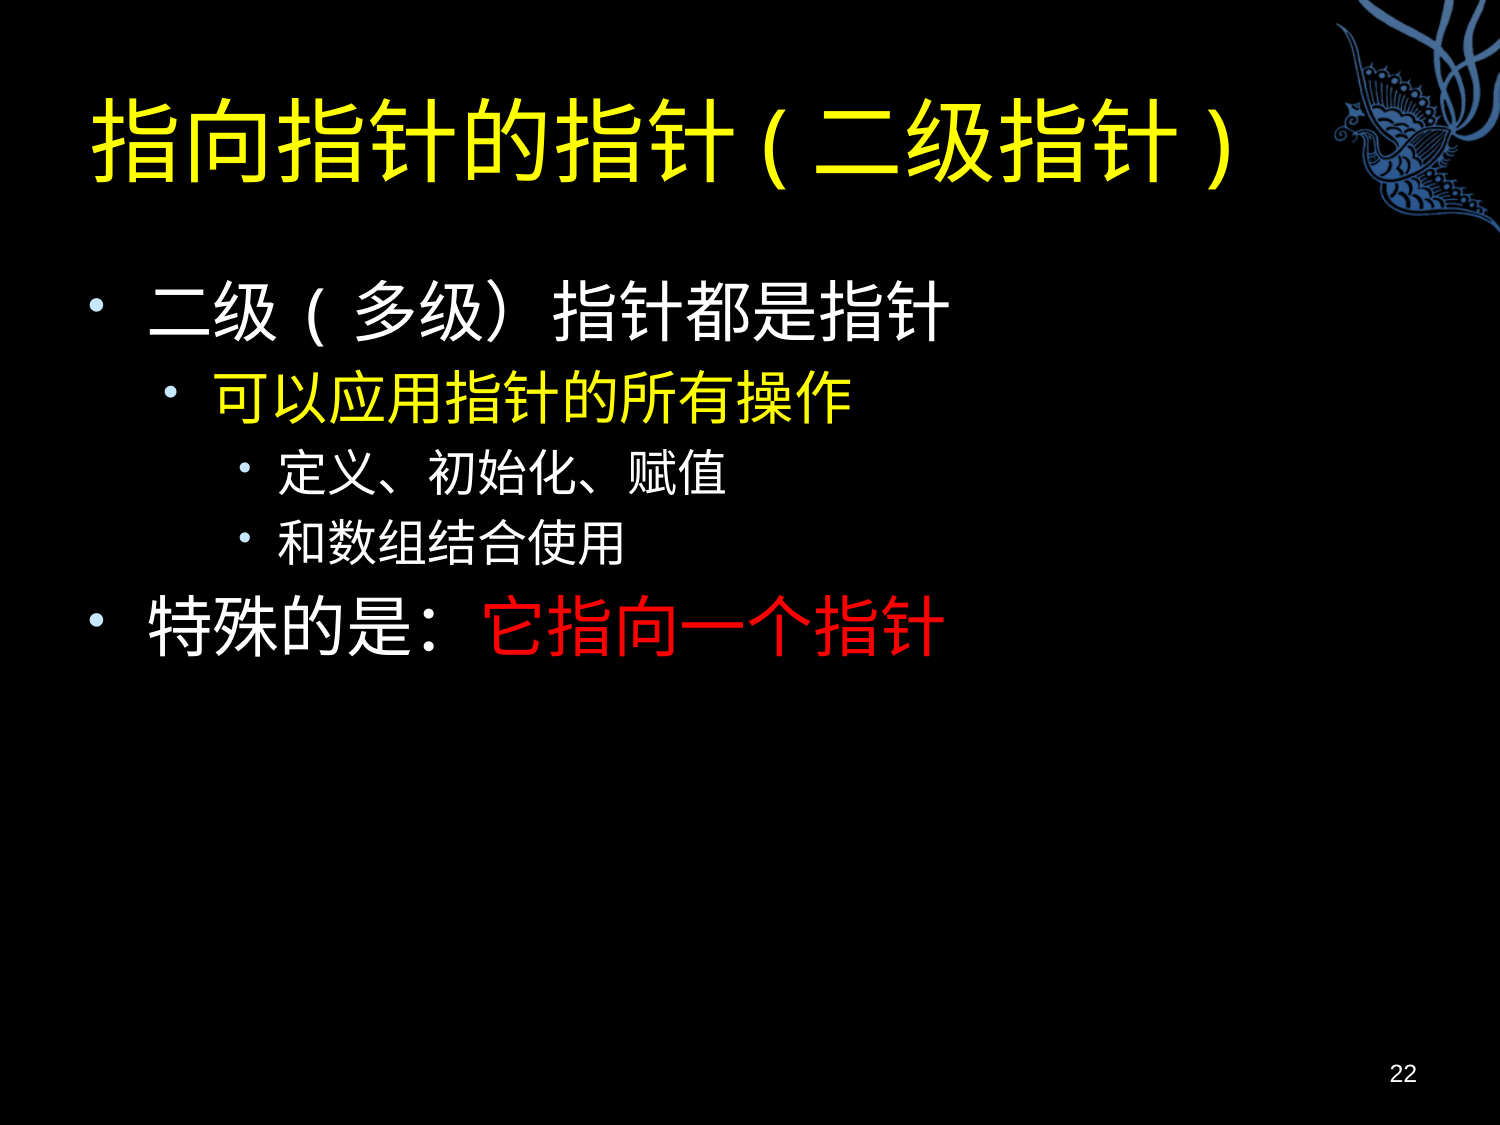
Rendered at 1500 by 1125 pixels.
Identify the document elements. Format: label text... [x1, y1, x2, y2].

slide_number 22 [1074, 1042, 1425, 1103]
list 二级(多级）指针都是指针 可以应用指针的所有操作 定义、初始化、赋值 和数组结合使用 特殊的是：它指向一个指针 [75, 262, 1425, 1005]
title 指向指针的指针(二级指针) [75, 45, 1351, 233]
